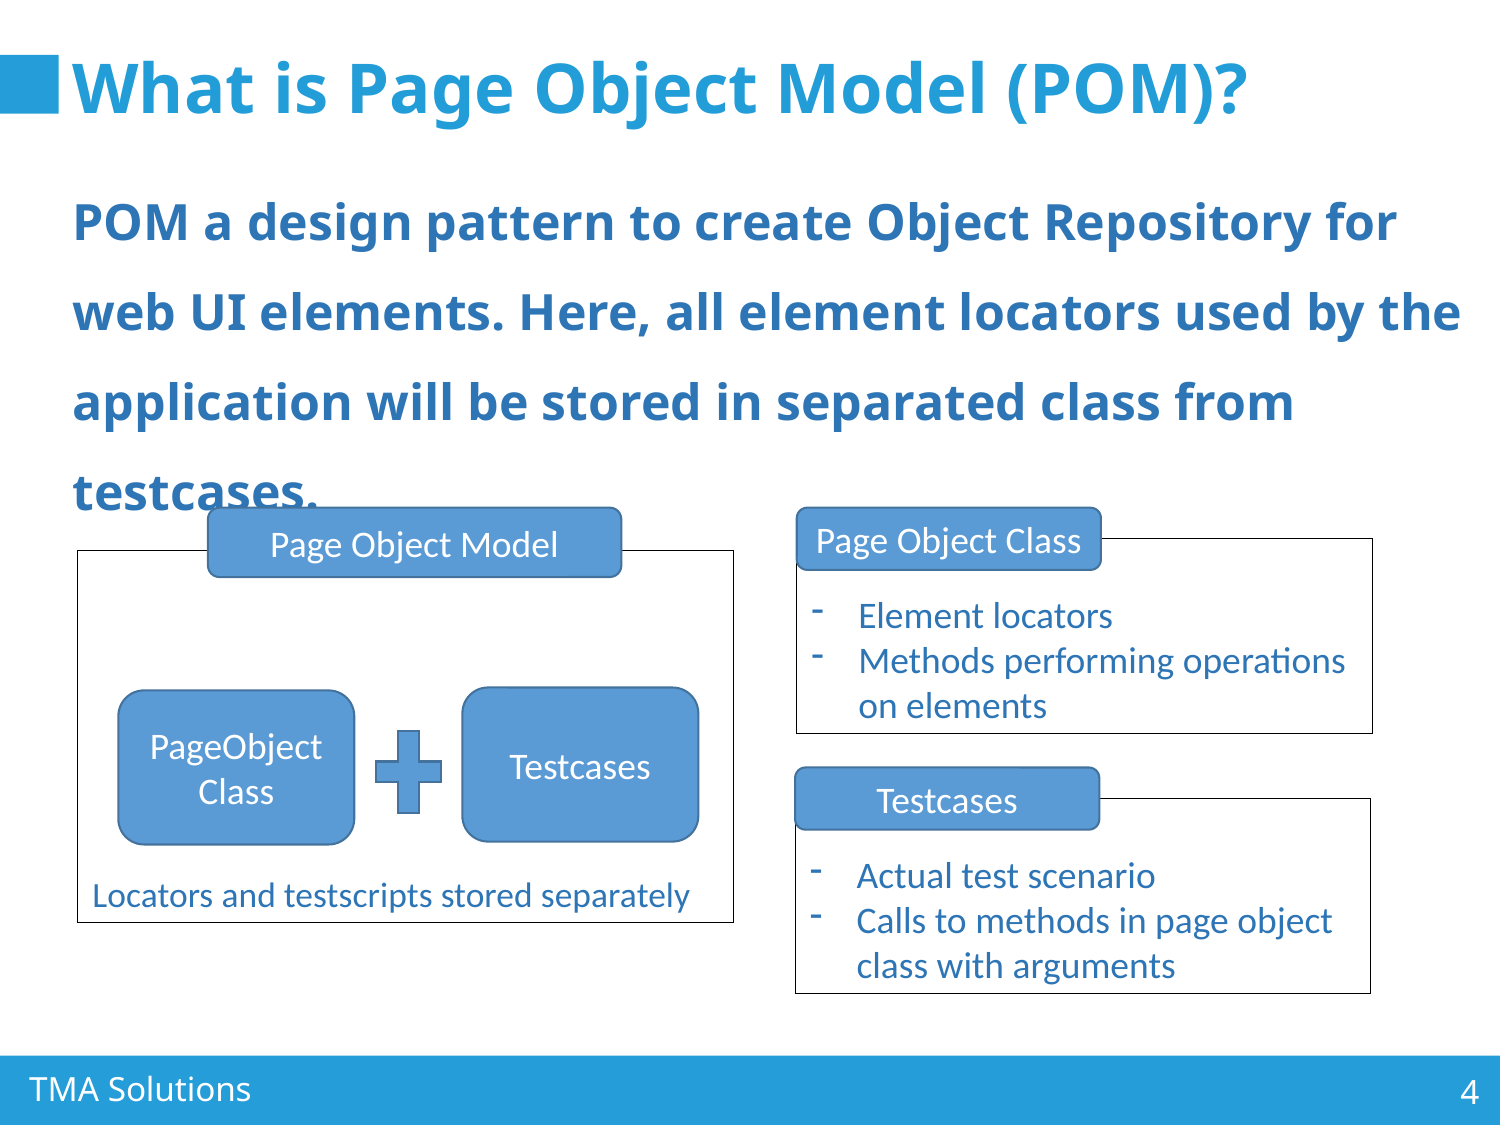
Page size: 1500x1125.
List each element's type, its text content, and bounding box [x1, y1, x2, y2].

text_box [77, 507, 1373, 996]
title What is Page Object Model (POM)? [57, 46, 1499, 119]
list POM a design pattern to create Object Repository for web UI elements. Here, all element locators used by the application will be stored in separated class from testcases. [57, 153, 1499, 962]
